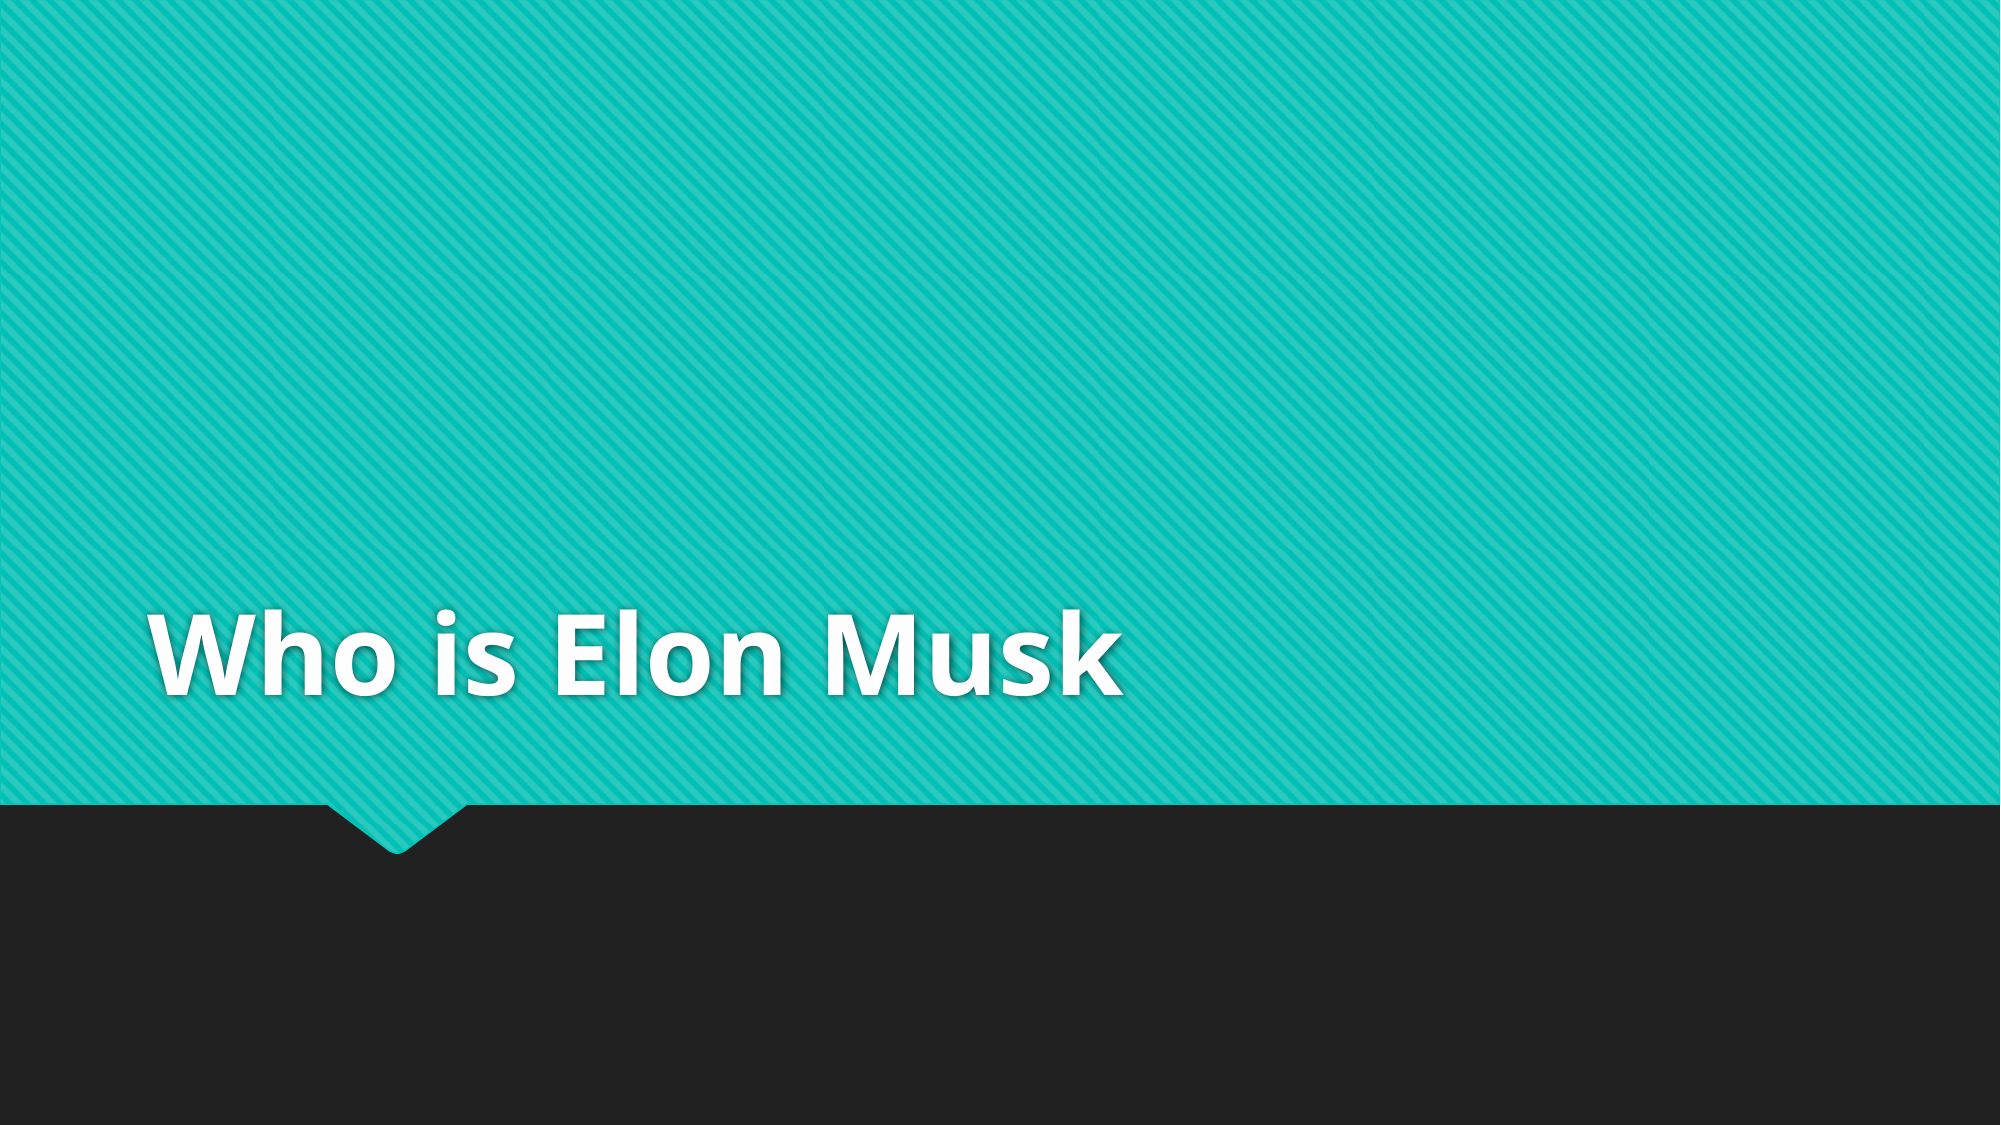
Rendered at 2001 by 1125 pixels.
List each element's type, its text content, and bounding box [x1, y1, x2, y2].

title Who is Elon Musk [132, 237, 1868, 726]
